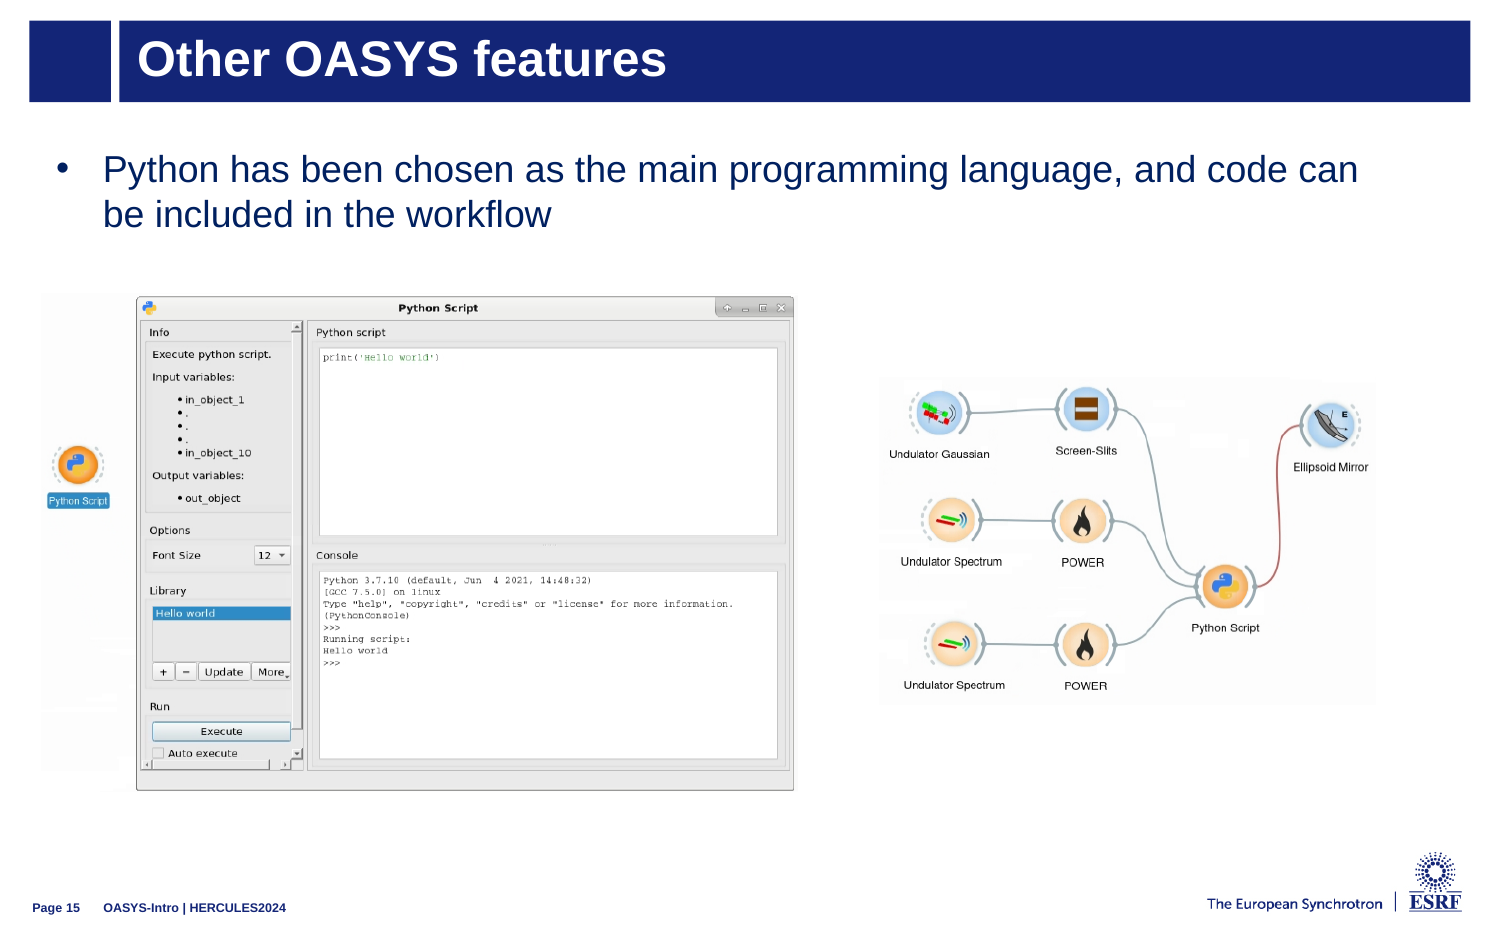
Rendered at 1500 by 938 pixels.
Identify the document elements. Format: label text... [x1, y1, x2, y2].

slide_number Page 15 [32, 886, 101, 916]
picture [1175, 831, 1500, 938]
footer OASYS-Intro | HERCULES2024 [103, 886, 1108, 916]
title Other OASYS features [119, 20, 1471, 103]
picture [879, 376, 1377, 705]
text_box Python has been chosen as the main programming language, and code can be included in the workflow [41, 137, 1394, 243]
picture [41, 293, 798, 792]
